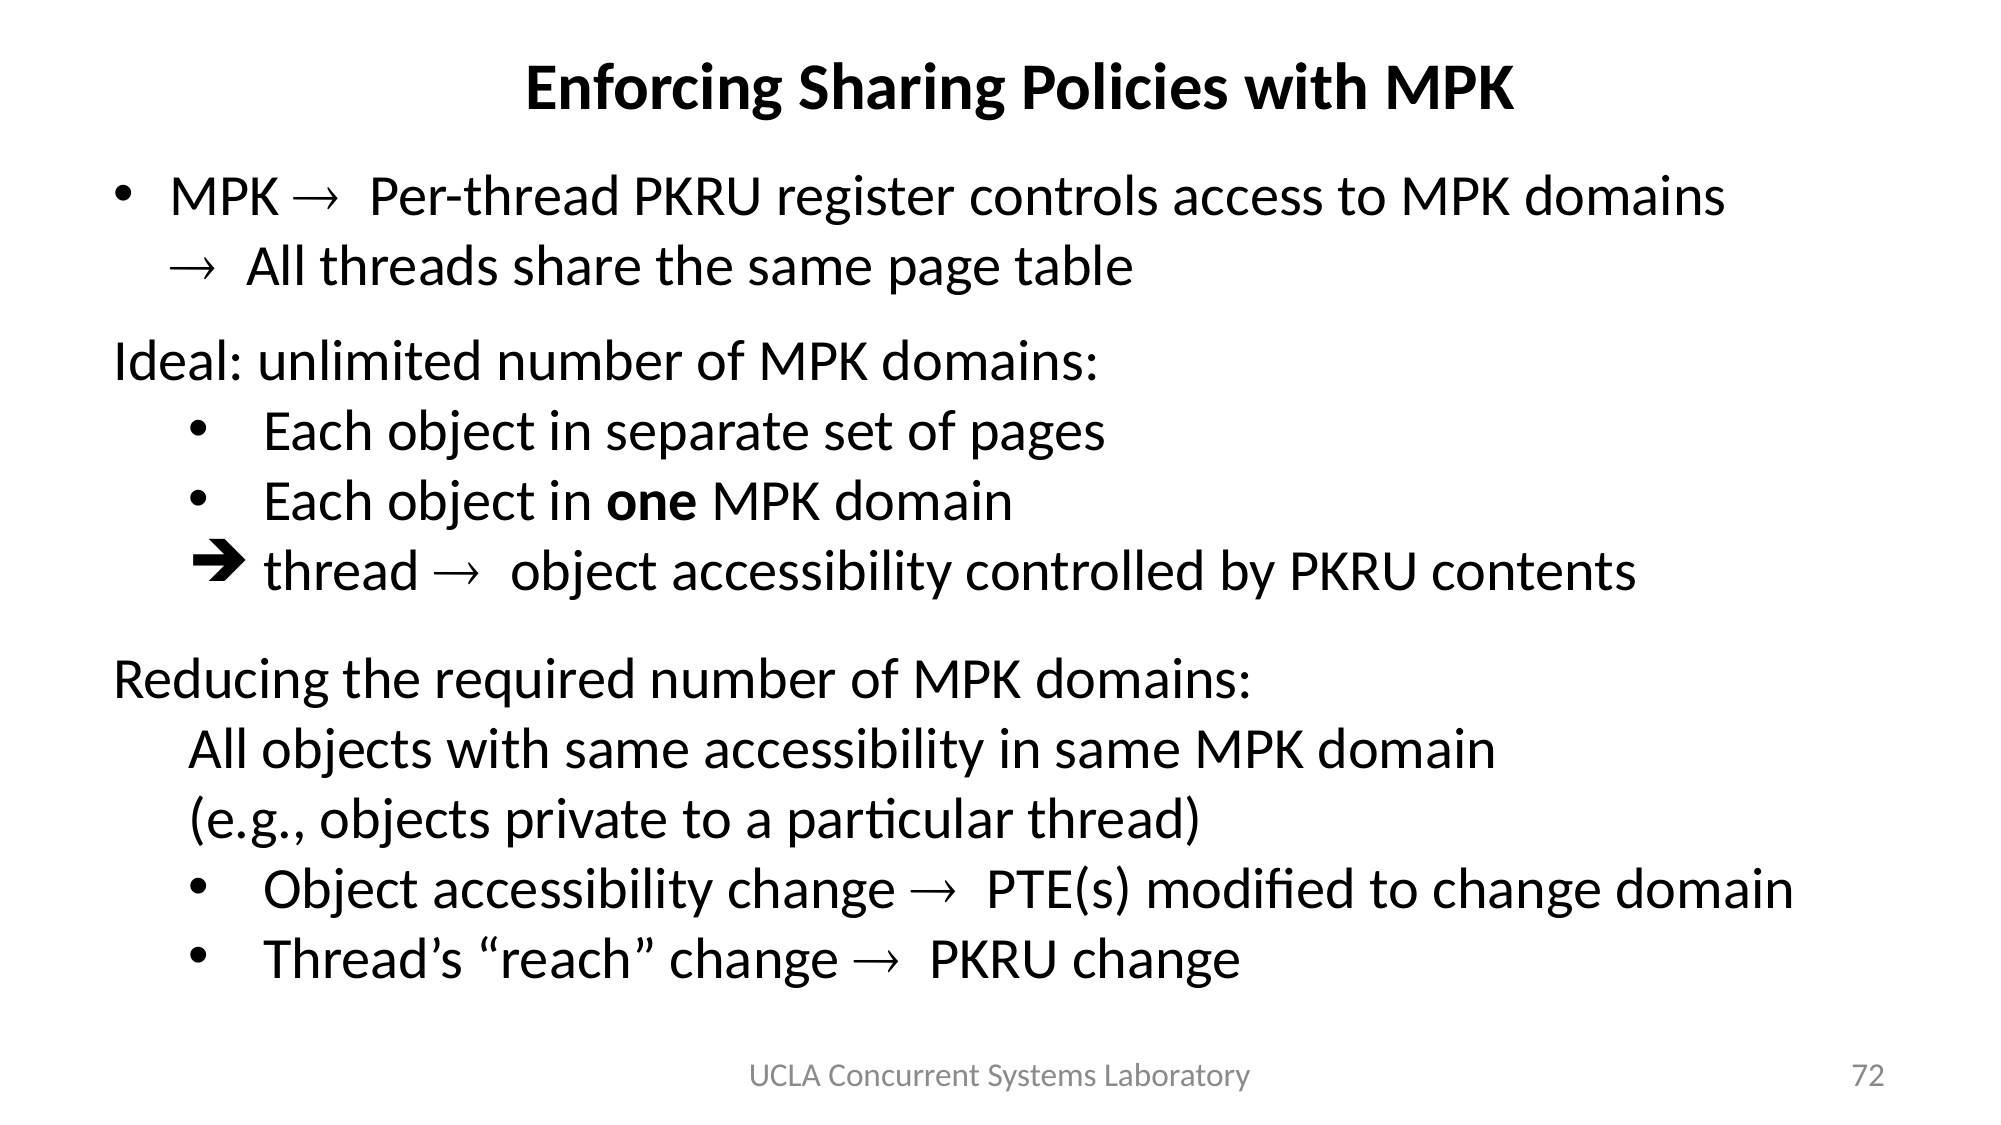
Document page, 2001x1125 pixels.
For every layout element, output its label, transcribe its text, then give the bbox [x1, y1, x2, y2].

slide_number 72 [1433, 1042, 1900, 1103]
footer UCLA Concurrent Systems Laboratory [683, 1042, 1317, 1103]
title Enforcing Sharing Policies with MPK [324, 31, 1717, 135]
text_box MPK  Per-thread PKRU register controls access to MPK domains  All threads share the same page table Ideal: unlimited number of MPK domains: Each object in separate set of pages Each object in one MPK domain thread  object accessibility controlled by PKRU contents Reducing the required number of MPK domains: All objects with same accessibility in same MPK domain (e.g., objects private to a particular thread) Object accessibility change  PTE(s) modified to change domain Thread’s “reach” change  PKRU change [98, 150, 1902, 998]
